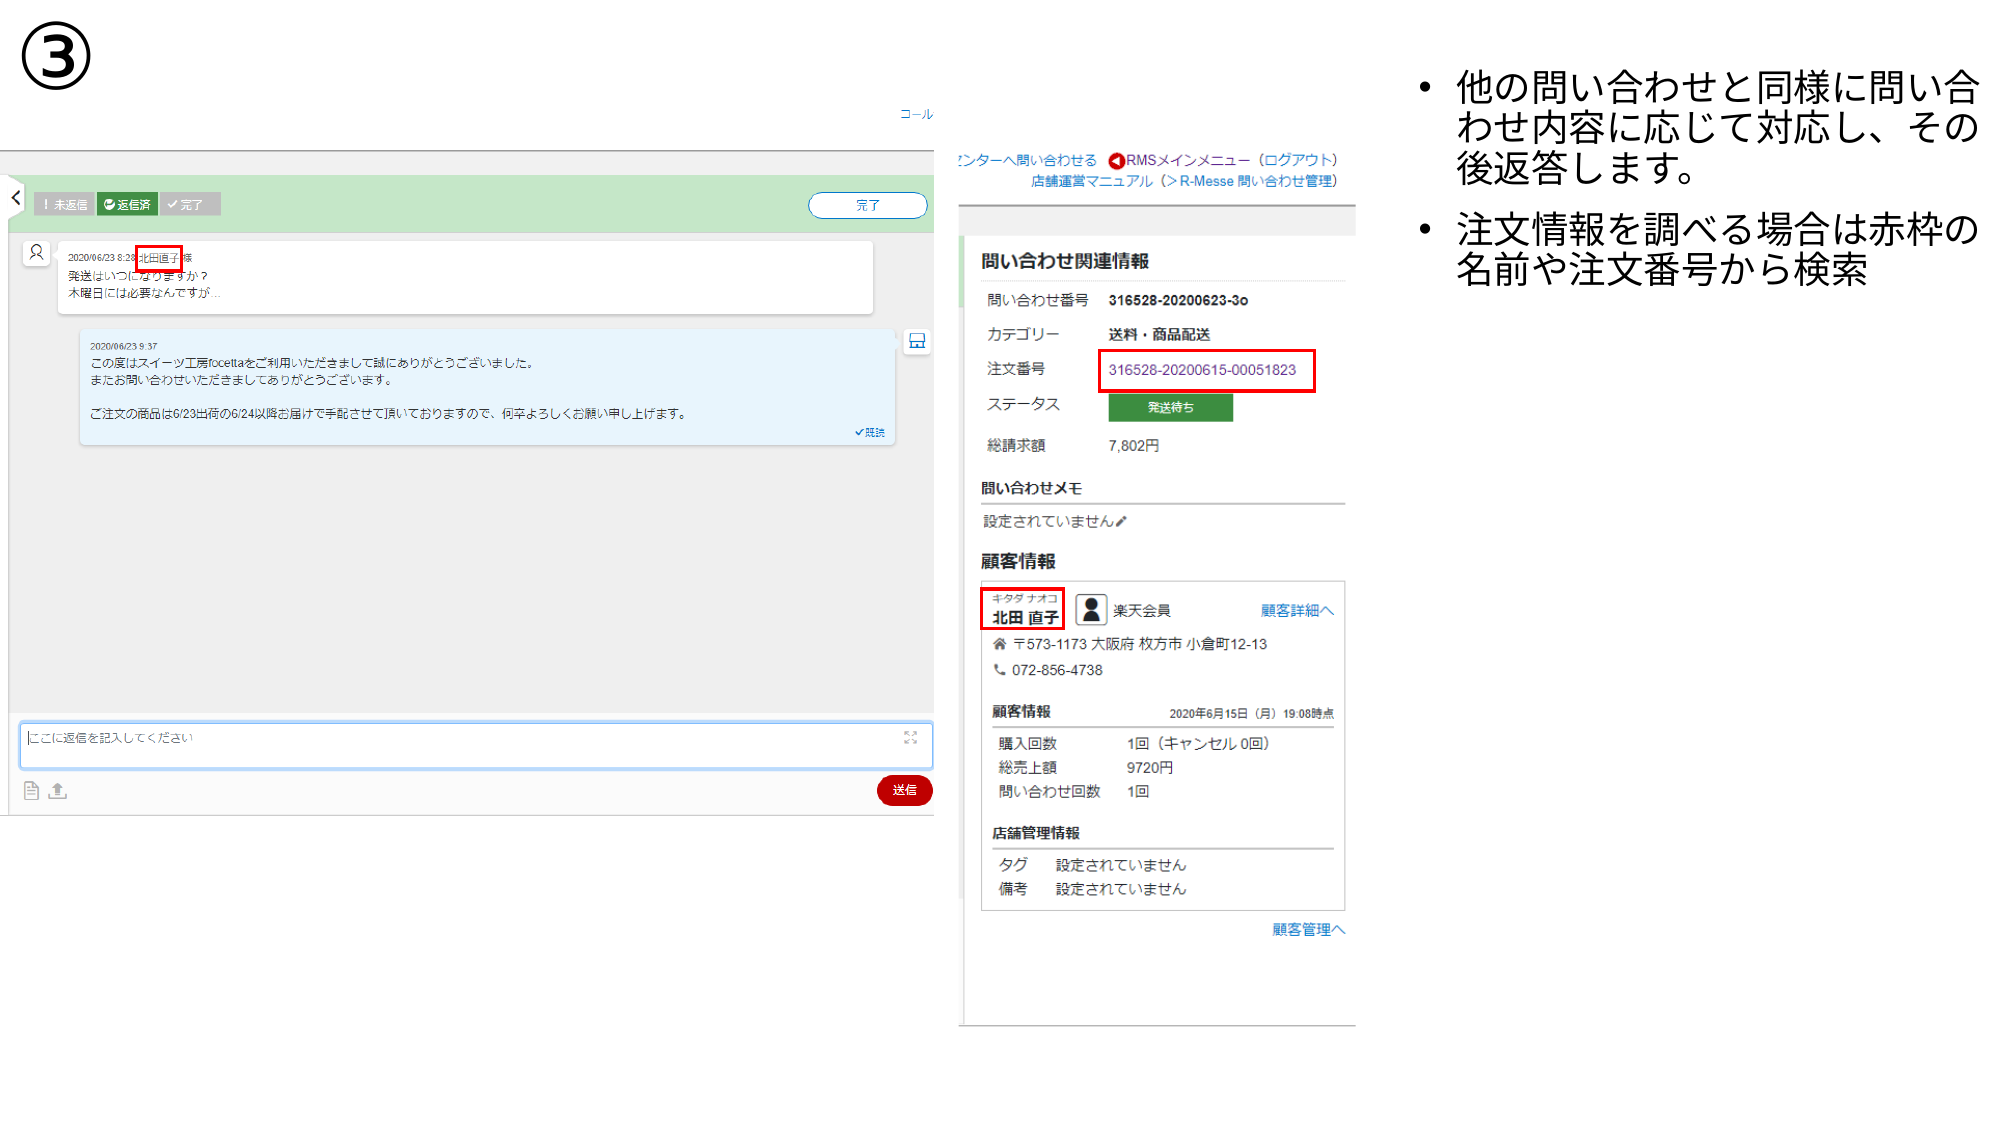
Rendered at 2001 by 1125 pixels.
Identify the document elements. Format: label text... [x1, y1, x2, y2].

picture [0, 95, 934, 818]
title ③ [0, 0, 822, 95]
picture [958, 137, 1356, 1028]
list 他の問い合わせと同様に問い合わせ内容に応じて対応し、その後返答します。 注文情報を調べる場合は赤枠の名前や注文番号から検索 [1403, 61, 2000, 1125]
